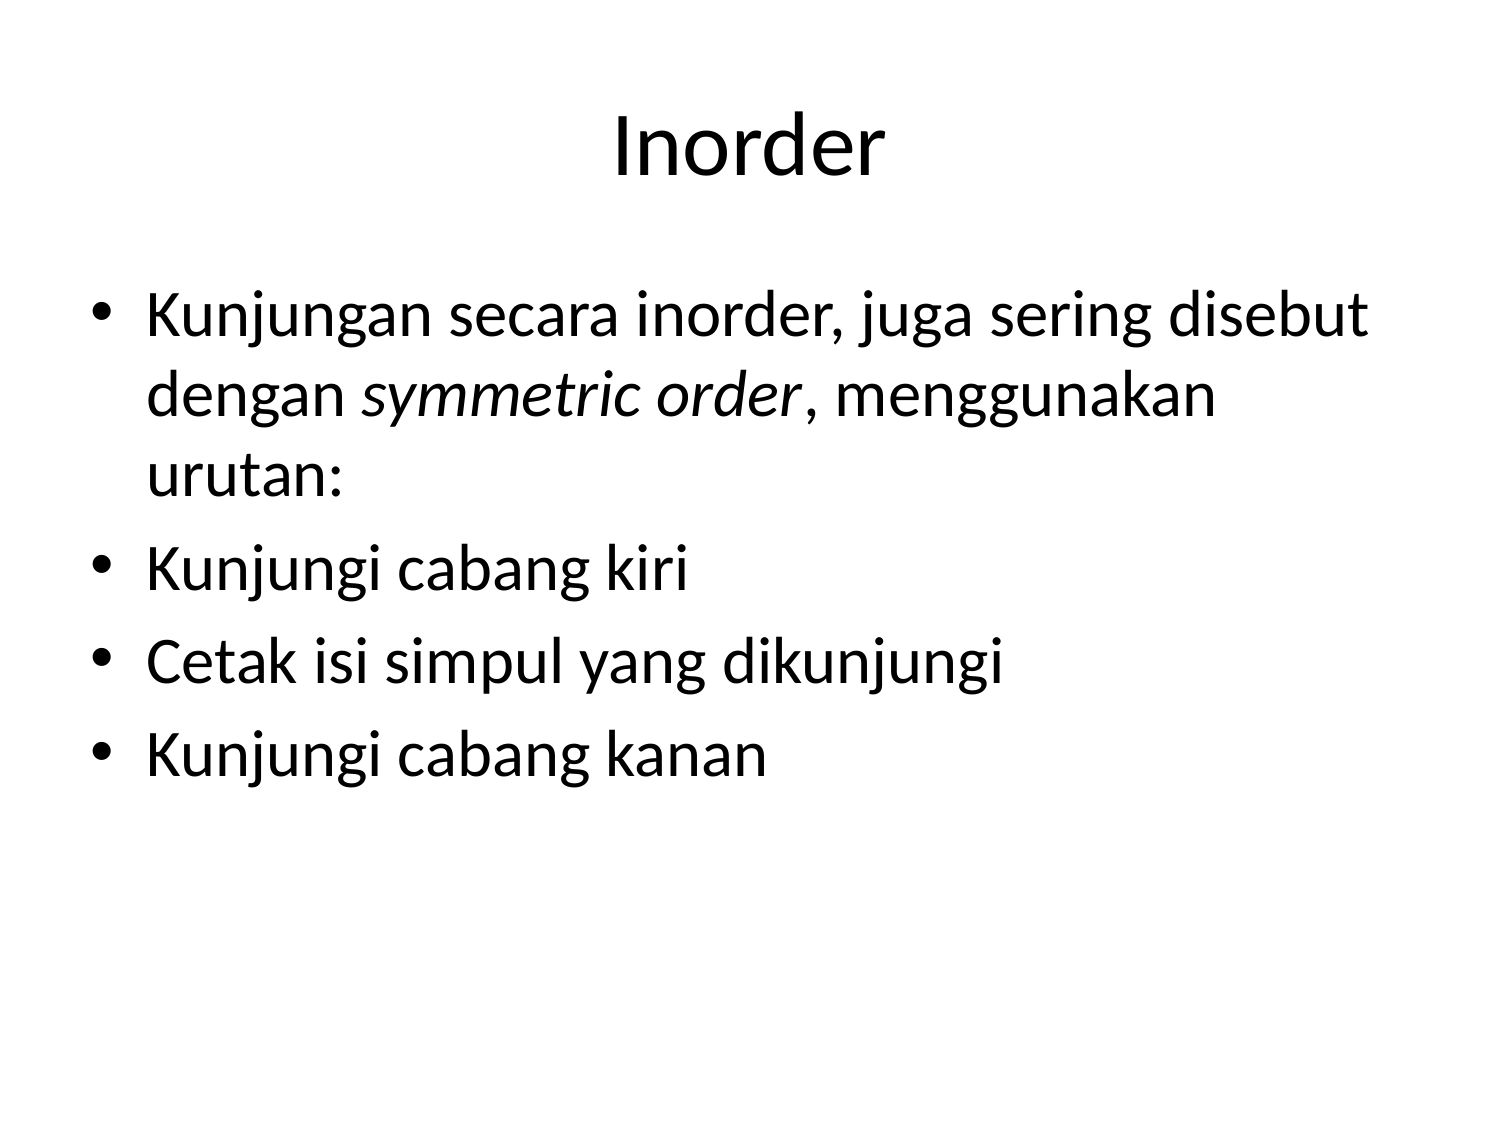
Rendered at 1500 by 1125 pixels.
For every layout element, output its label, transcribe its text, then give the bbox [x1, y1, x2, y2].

title Inorder [75, 45, 1425, 233]
list Kunjungan secara inorder, juga sering disebut dengan symmetric order, menggunakan urutan: Kunjungi cabang kiri Cetak isi simpul yang dikunjungi Kunjungi cabang kanan [75, 262, 1425, 1005]
